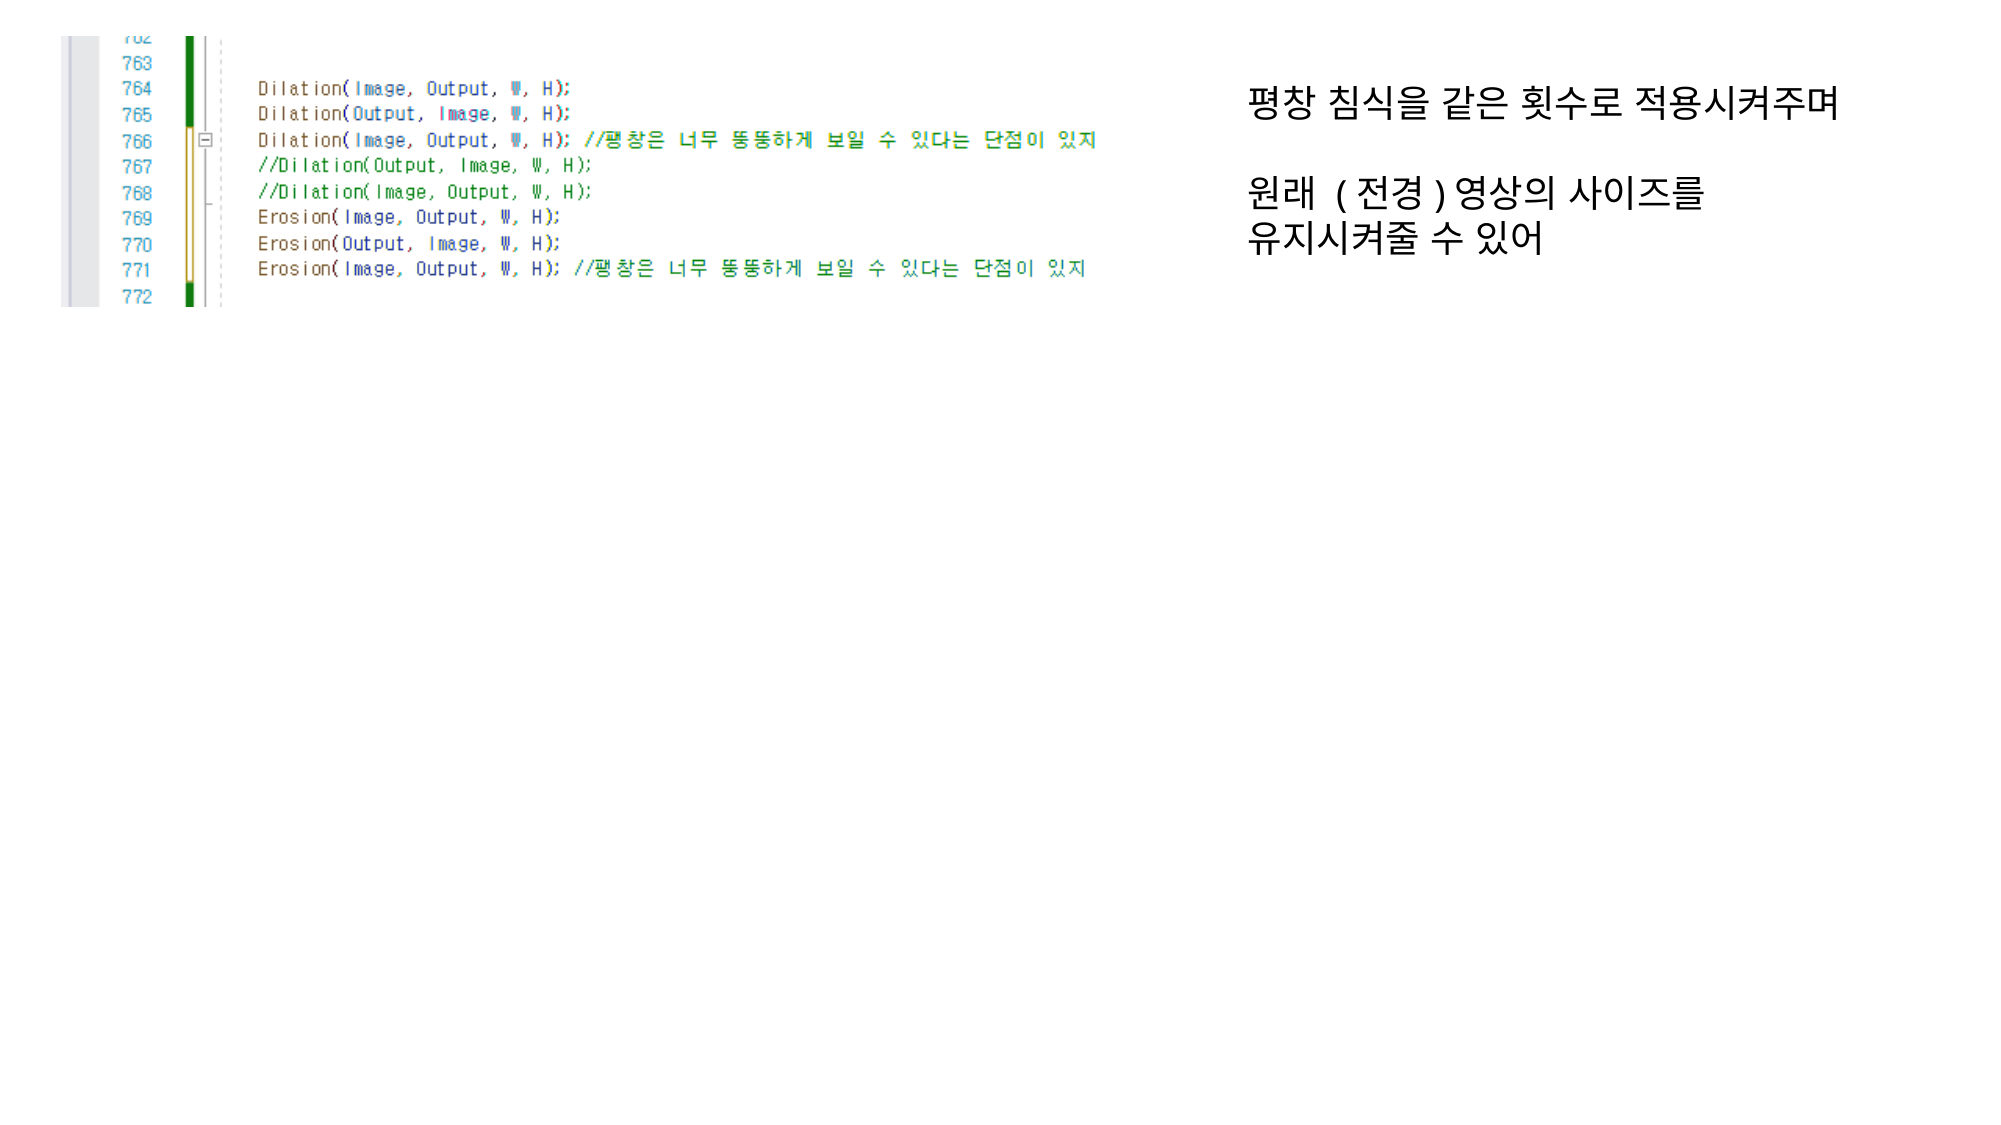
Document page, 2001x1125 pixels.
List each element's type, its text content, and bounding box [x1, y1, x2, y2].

picture [60, 35, 1234, 307]
text_box 평창 침식을 같은 횟수로 적용시켜주며 원래 (전경)영상의 사이즈를 유지시켜줄 수 있어 [1234, 72, 1857, 268]
